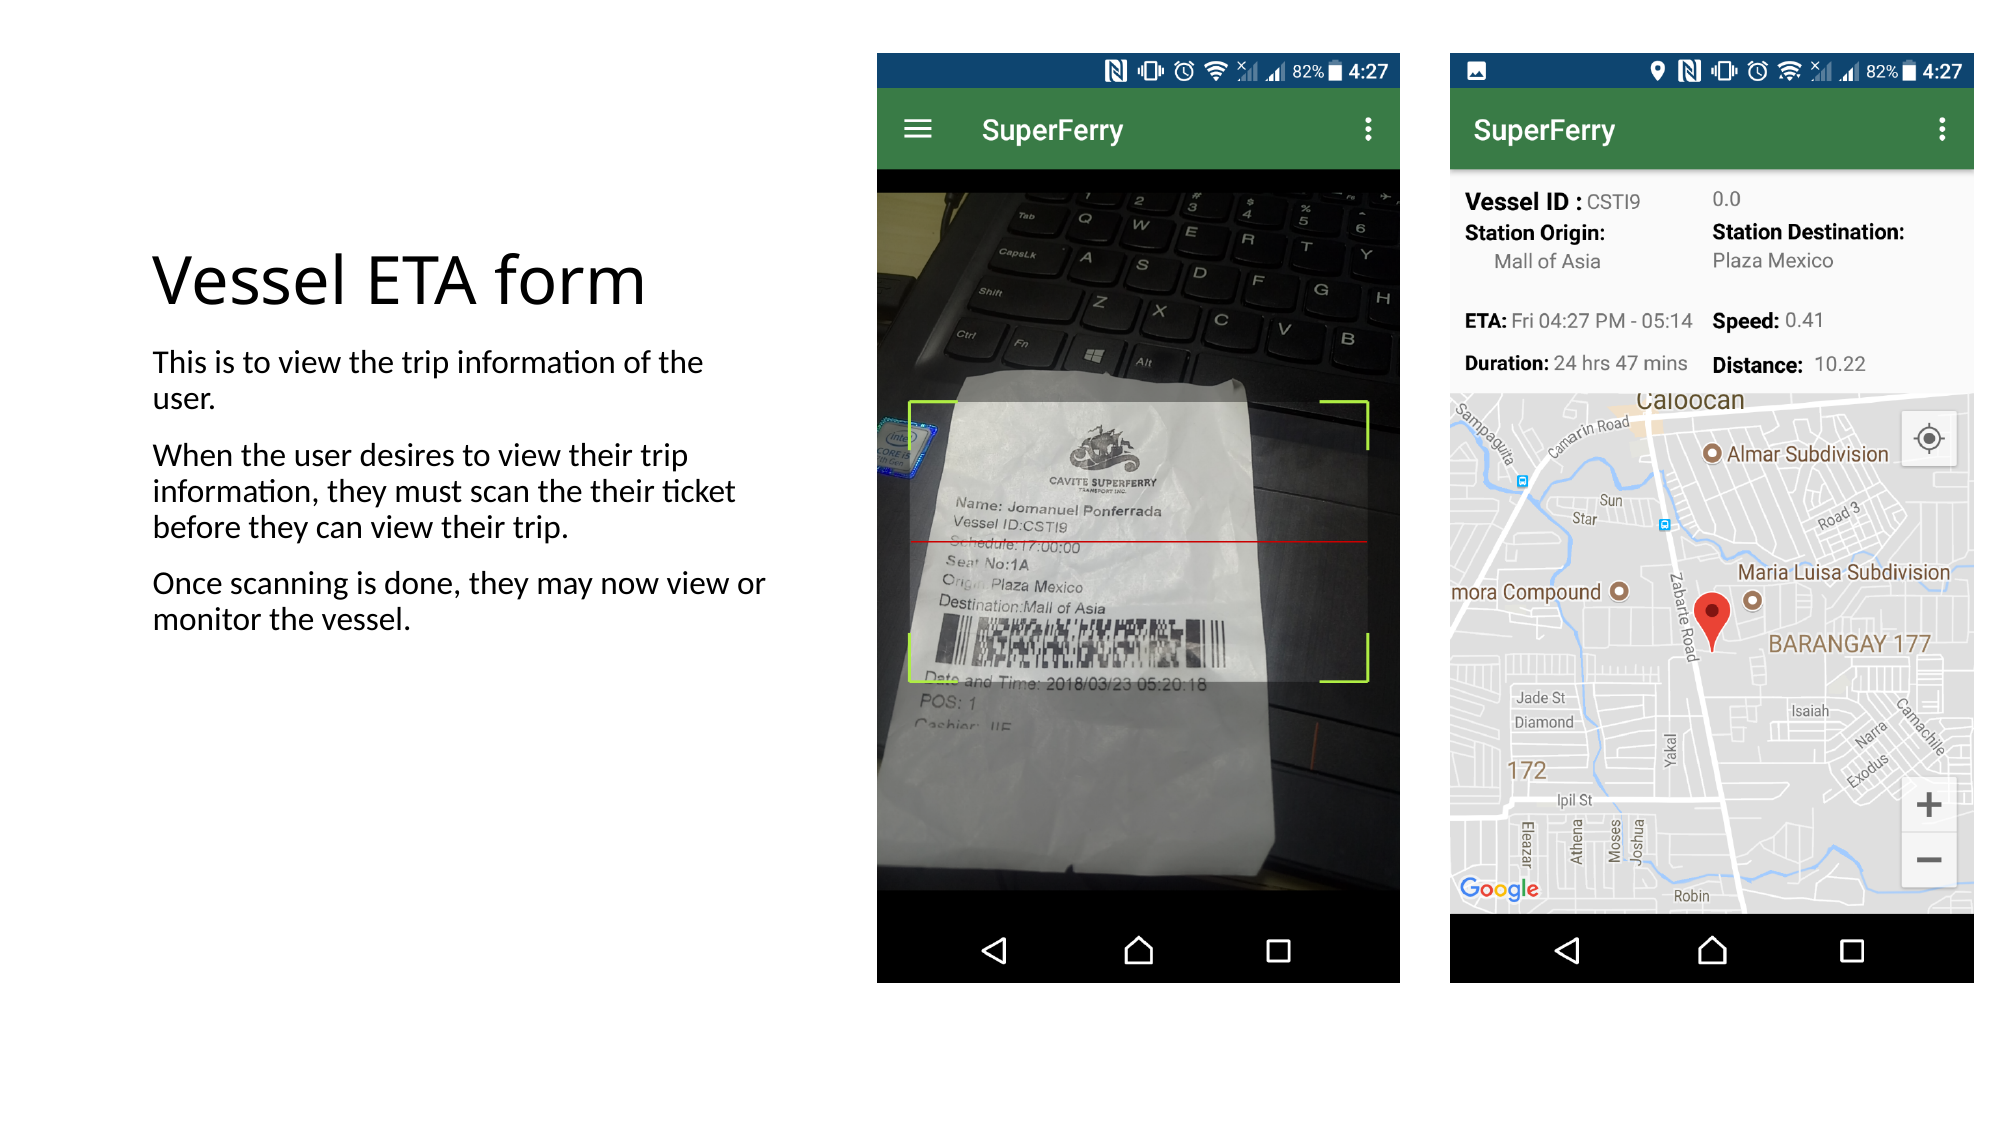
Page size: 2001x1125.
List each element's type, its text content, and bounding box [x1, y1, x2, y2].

picture [877, 53, 1400, 984]
title Vessel ETA form [137, 63, 783, 327]
list This is to view the trip information of the user. When the user desires to view their trip information, they must scan the their ticket before they can view their trip. Once scanning is done, they may now view or monitor the vessel. [137, 337, 783, 963]
picture [1450, 53, 1974, 984]
